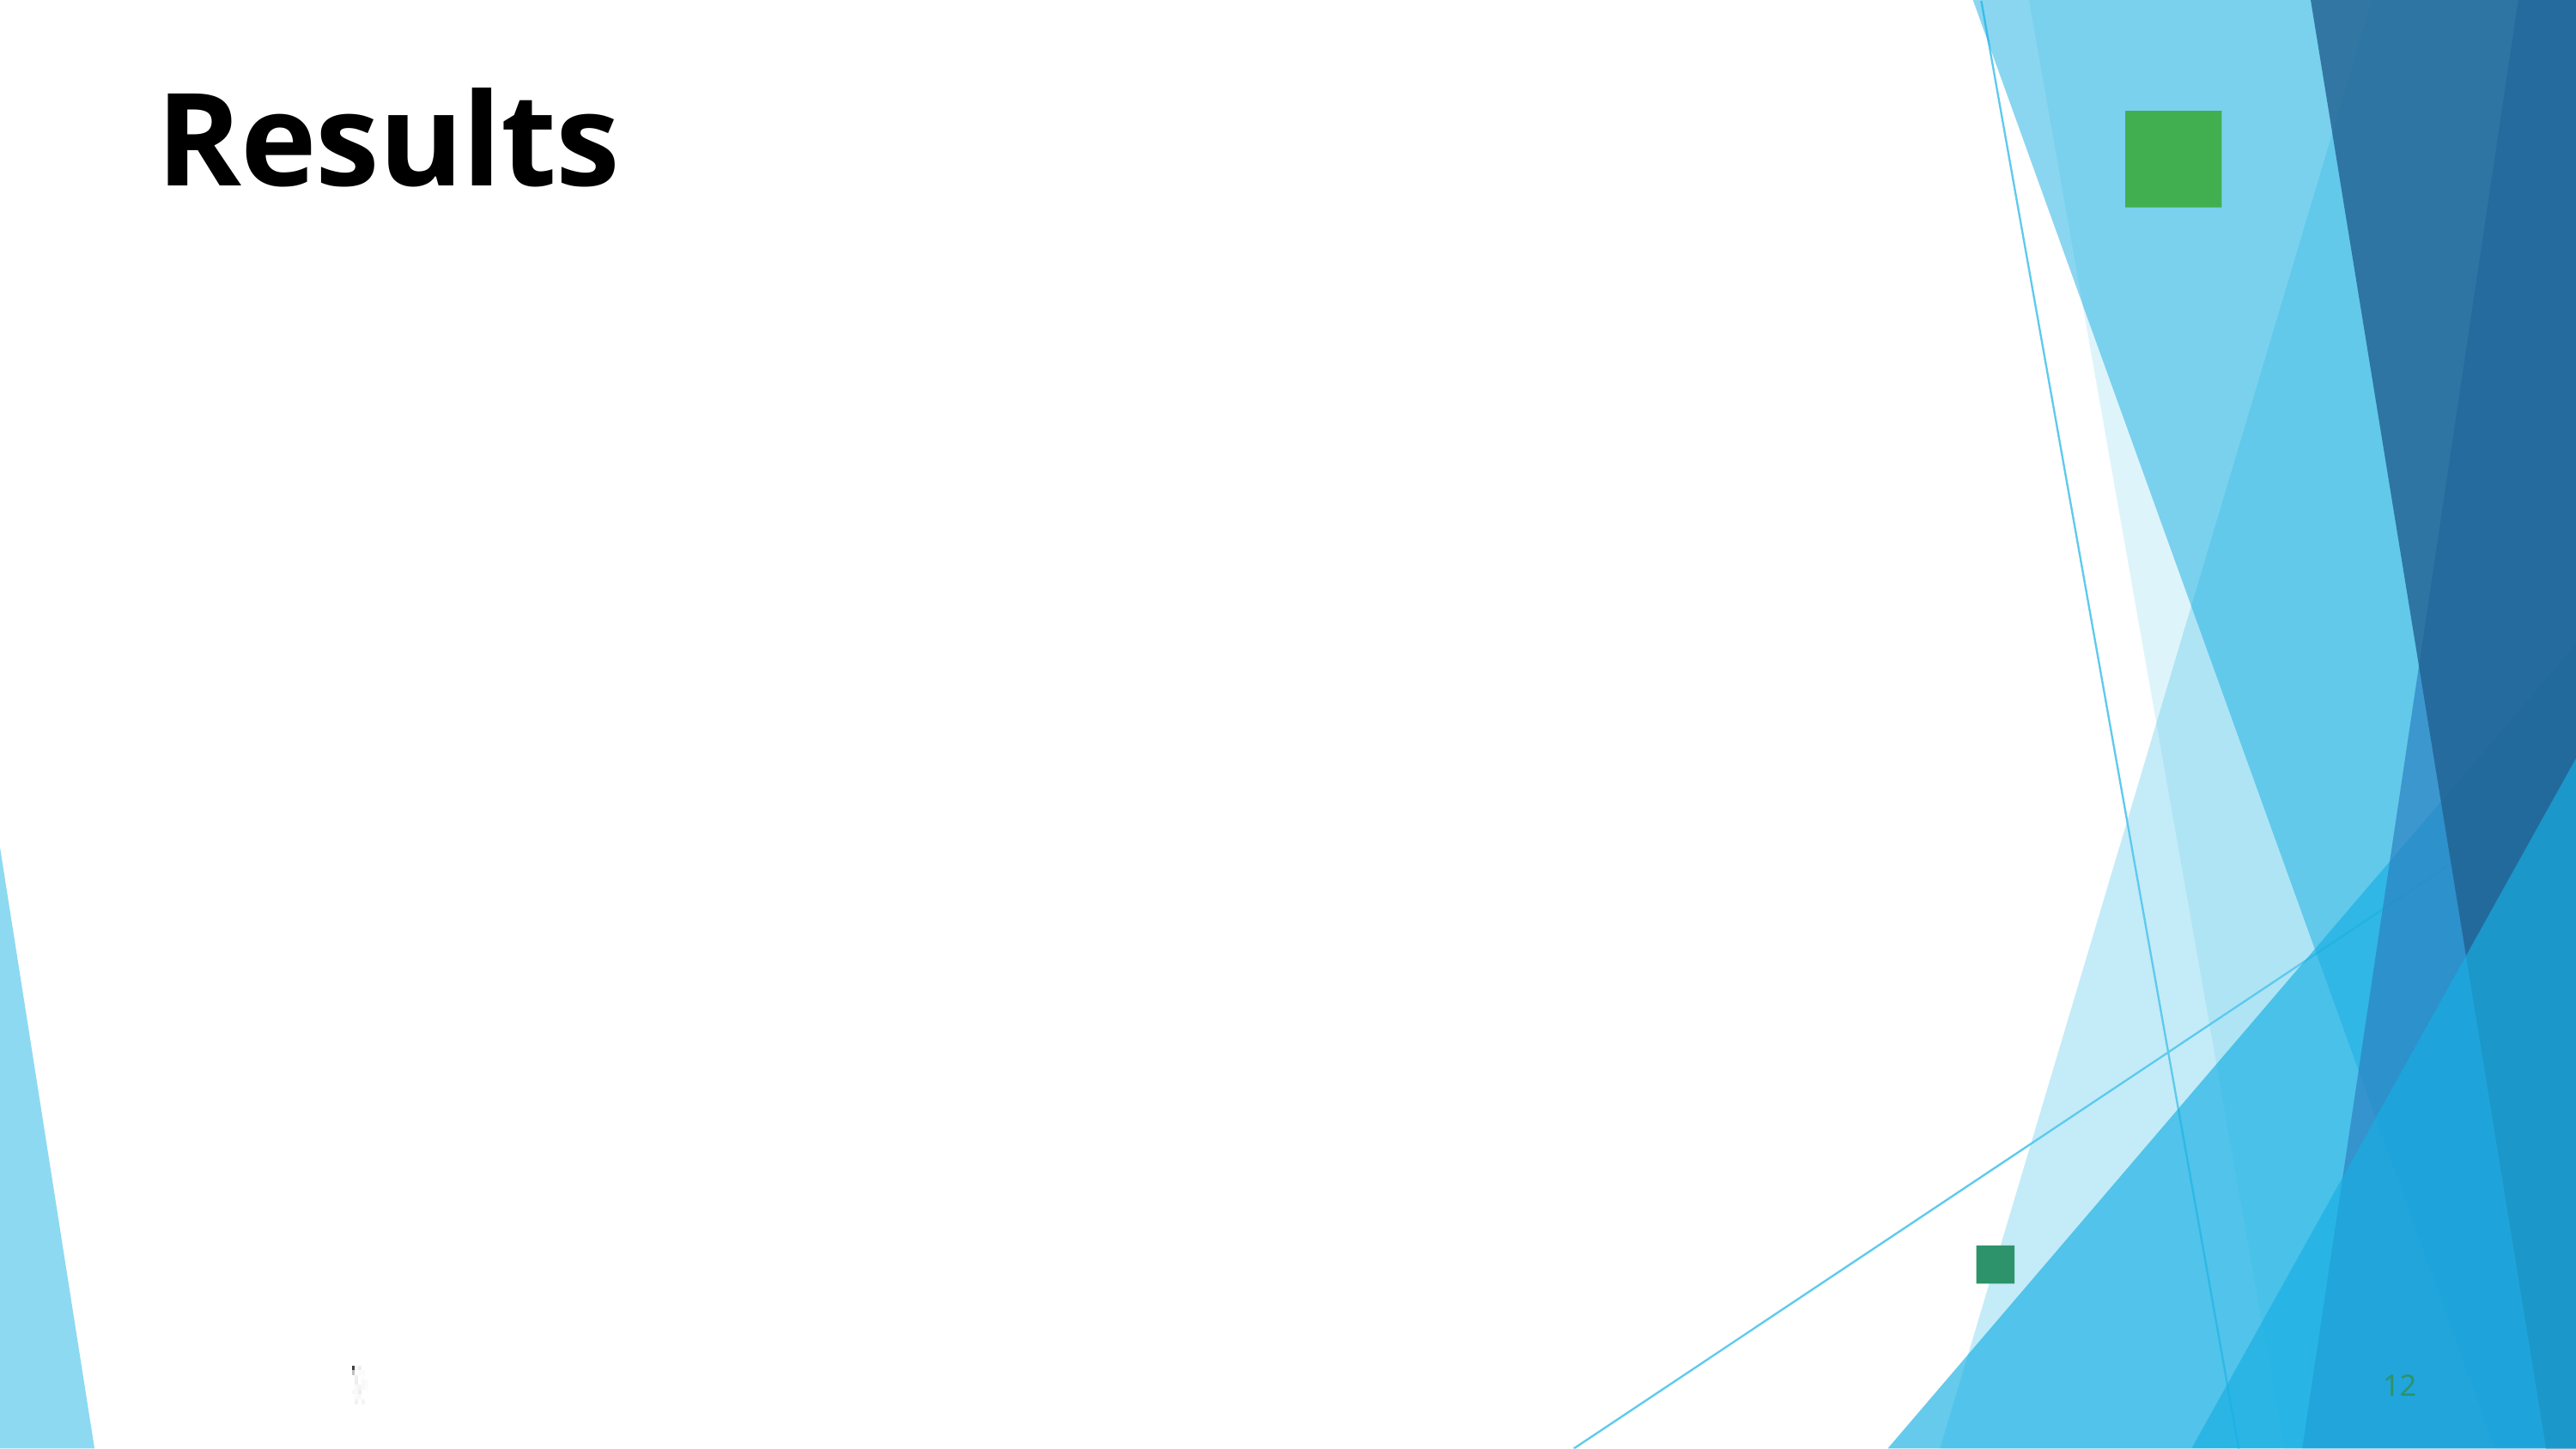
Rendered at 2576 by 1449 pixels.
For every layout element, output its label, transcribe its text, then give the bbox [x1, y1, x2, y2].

picture [351, 1366, 369, 1404]
text_box 12 [2377, 1367, 2420, 1407]
title Results [154, 54, 845, 299]
text_box [2125, 111, 2222, 208]
text_box [1976, 1245, 2015, 1284]
